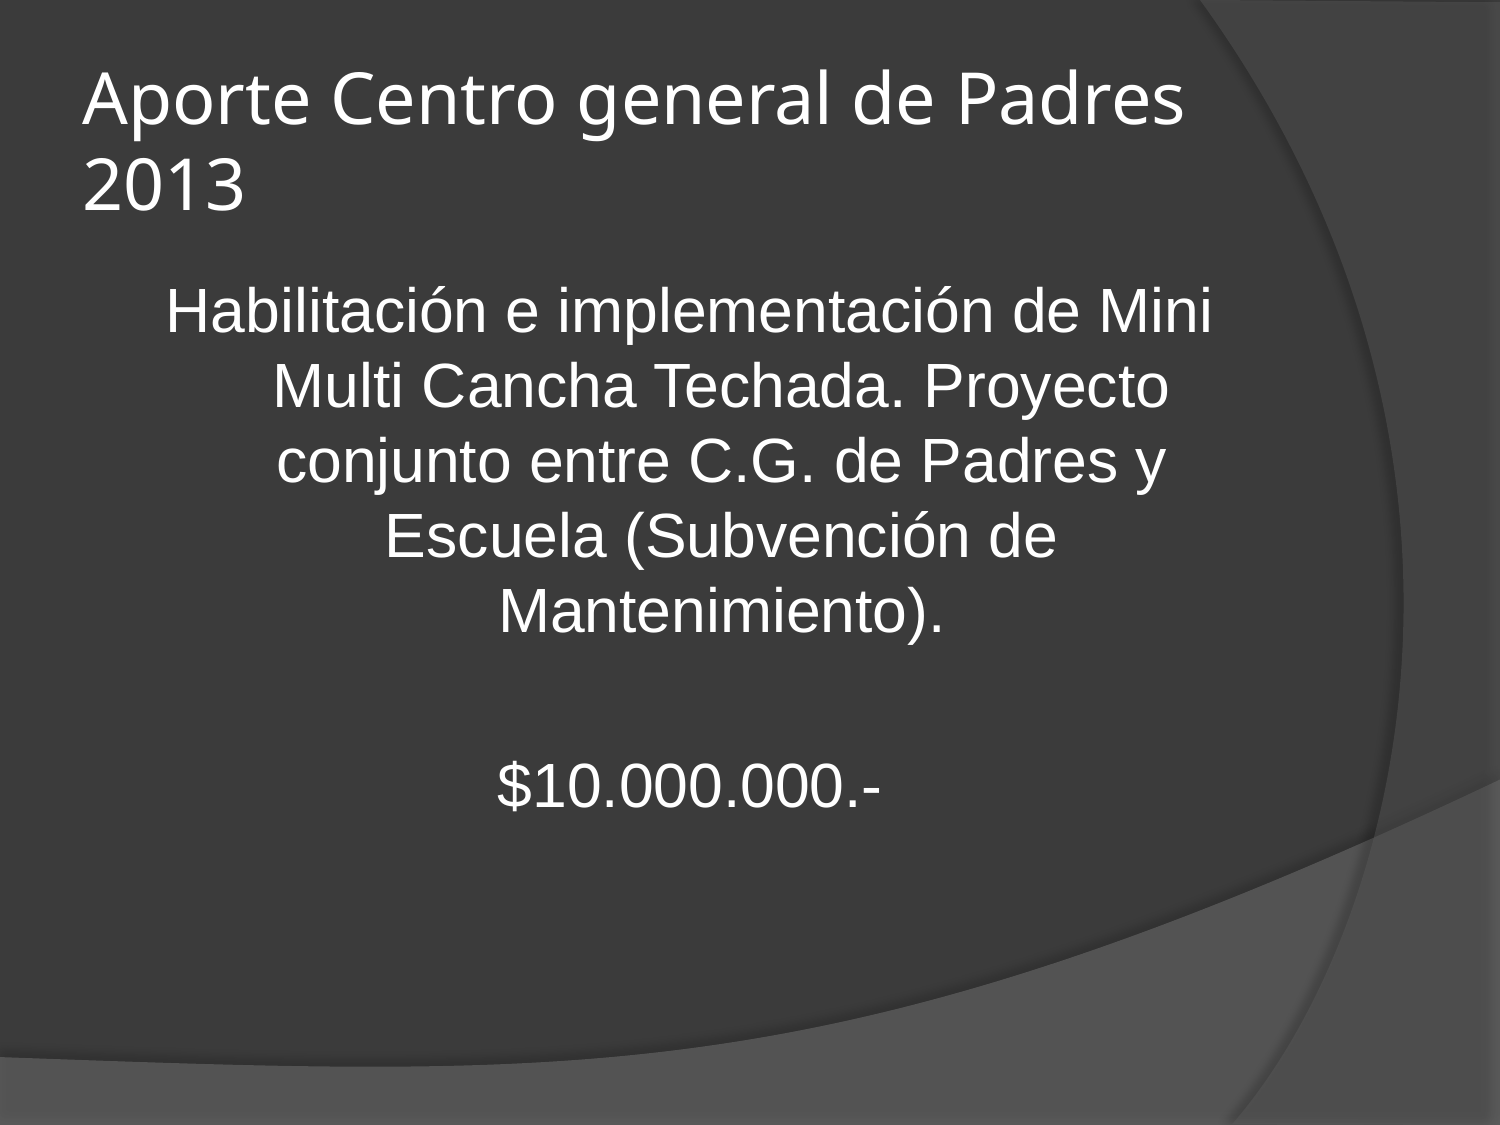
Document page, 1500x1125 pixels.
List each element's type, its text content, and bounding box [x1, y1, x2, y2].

title Aporte Centro general de Padres 2013 [75, 45, 1300, 233]
list Habilitación e implementación de Mini Multi Cancha Techada. Proyecto conjunto entre C.G. de Padres y Escuela (Subvención de Mantenimiento). $10.000.000.- [75, 262, 1300, 1005]
